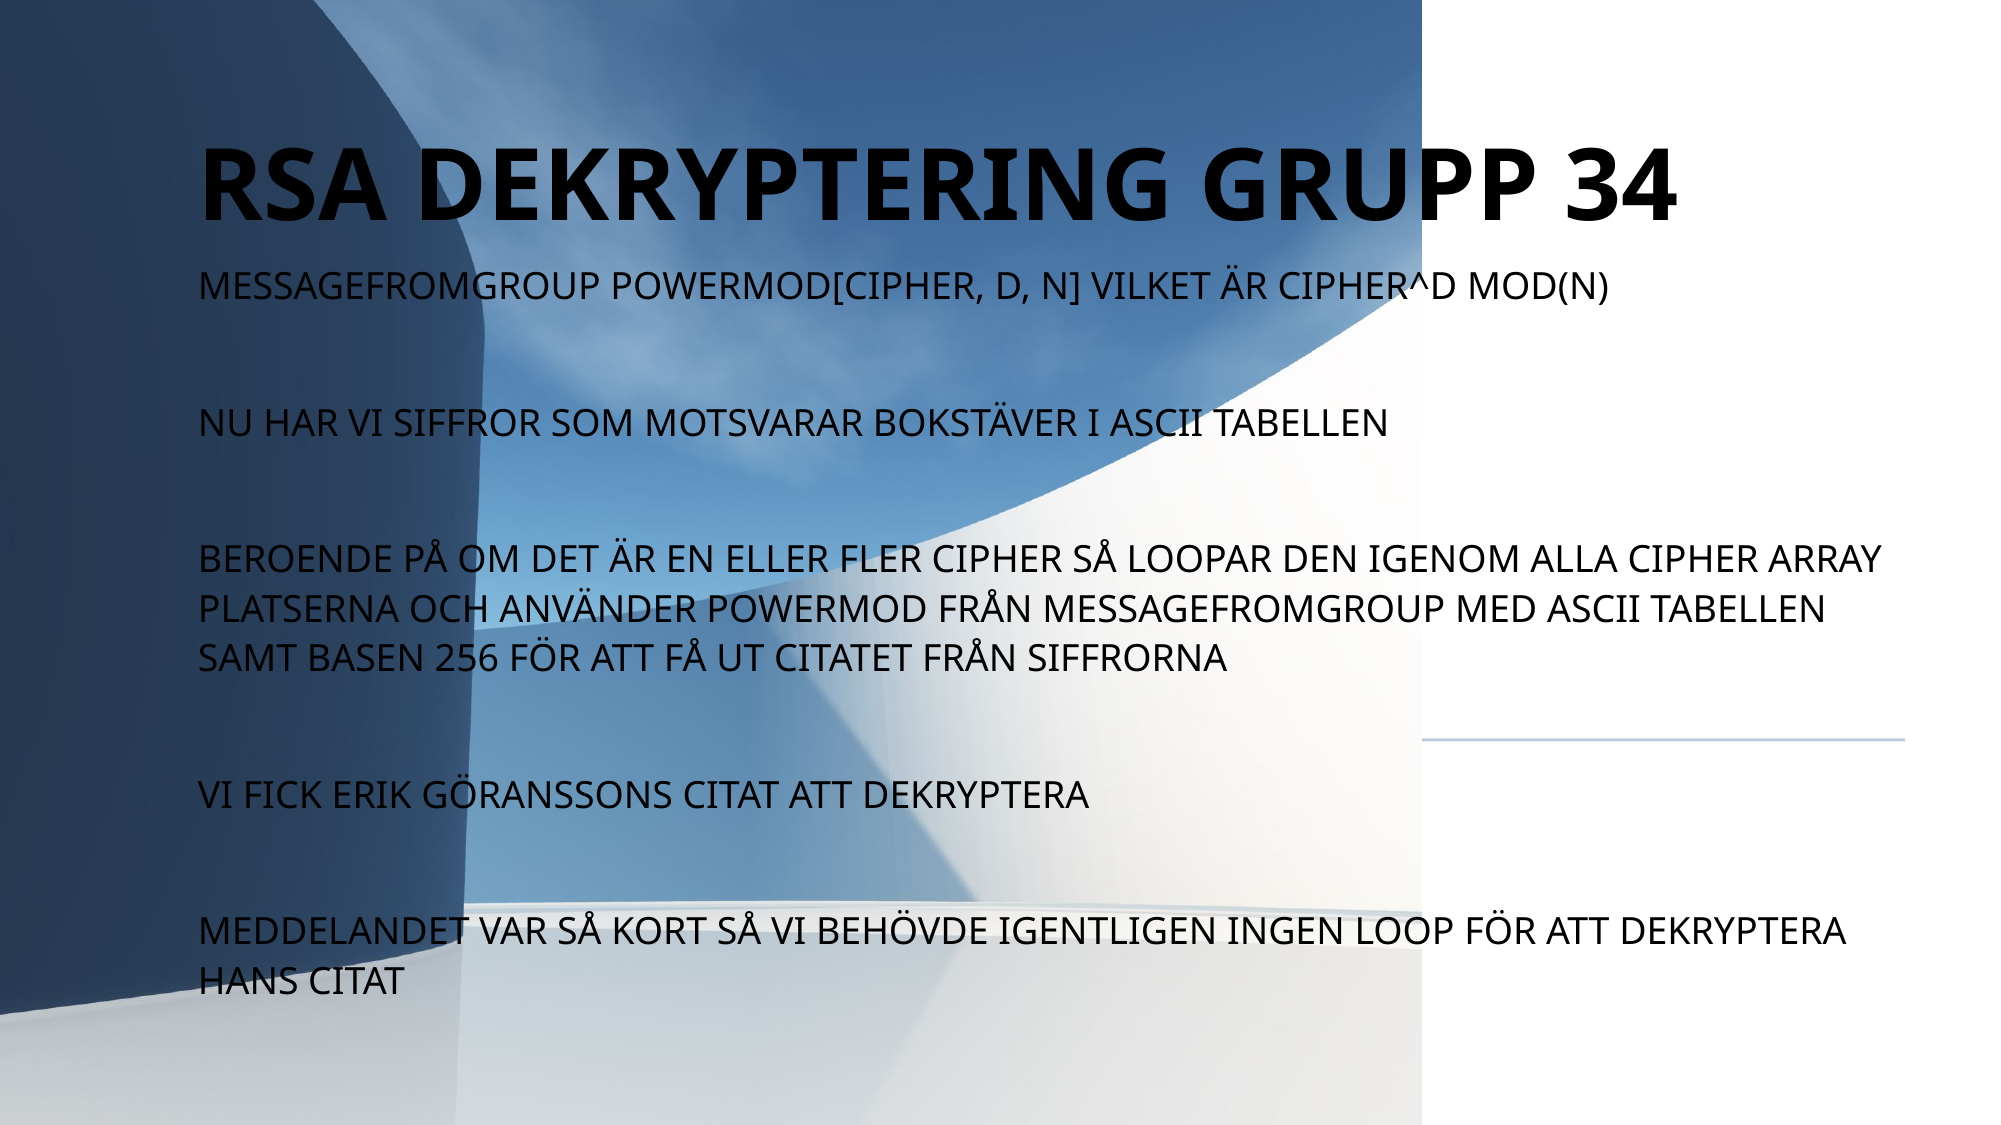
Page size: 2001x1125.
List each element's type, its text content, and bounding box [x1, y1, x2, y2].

subtitle MESSAGEFROMGROUP POWERMOD[CIPHER, D, N] VILKET ÄR CIPHER^D MOD(N) NU HAR VI SIFFROR SOM MOTSVARAR BOKSTÄVER I ASCII TABELLEN BEROENDE PÅ OM DET ÄR EN ELLER FLER CIPHER SÅ LOOPAR DEN IGENOM ALLA CIPHER ARRAY PLATSERNA OCH ANVÄNDER POWERMOD FRÅN MESSAGEFROMGROUP MED ASCII TABELLEN SAMT BASEN 256 FÖR ATT FÅ UT CITATET FRÅN SIFFRORNA VI FICK ERIK GÖRANSSONS CITAT ATT DEKRYPTERA MEDDELANDET VAR SÅ KORT SÅ VI BEHÖVDE IGENTLIGEN INGEN LOOP FÖR ATT DEKRYPTERA HANS CITAT [1422, 249, 1948, 1014]
title RSA DEKRYPTERING GRUPP 34 [1422, 102, 1913, 249]
picture [0, 0, 1422, 1125]
